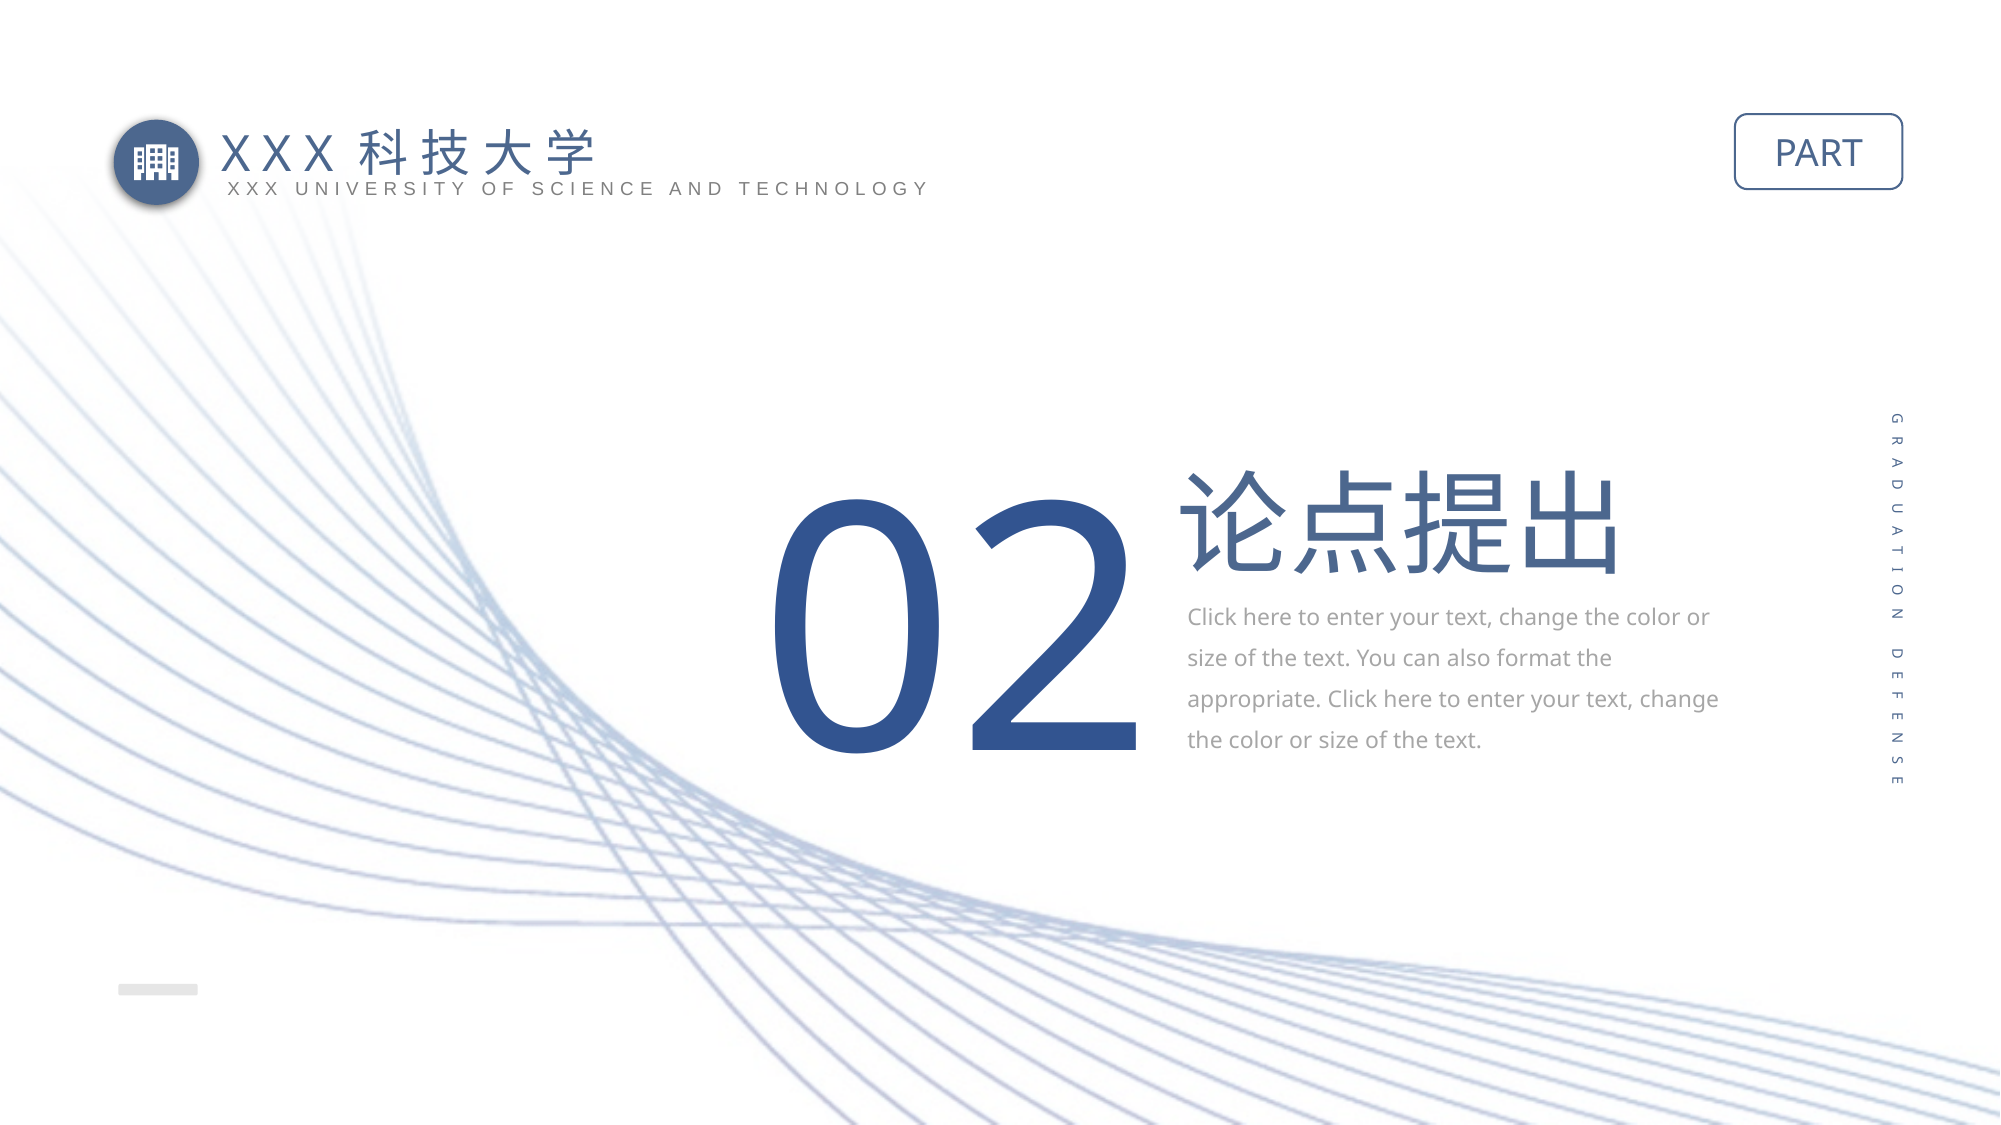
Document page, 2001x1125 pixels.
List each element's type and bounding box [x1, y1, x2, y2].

text_box [113, 119, 199, 205]
text_box [206, 113, 948, 208]
text_box [0, 0, 2000, 1125]
